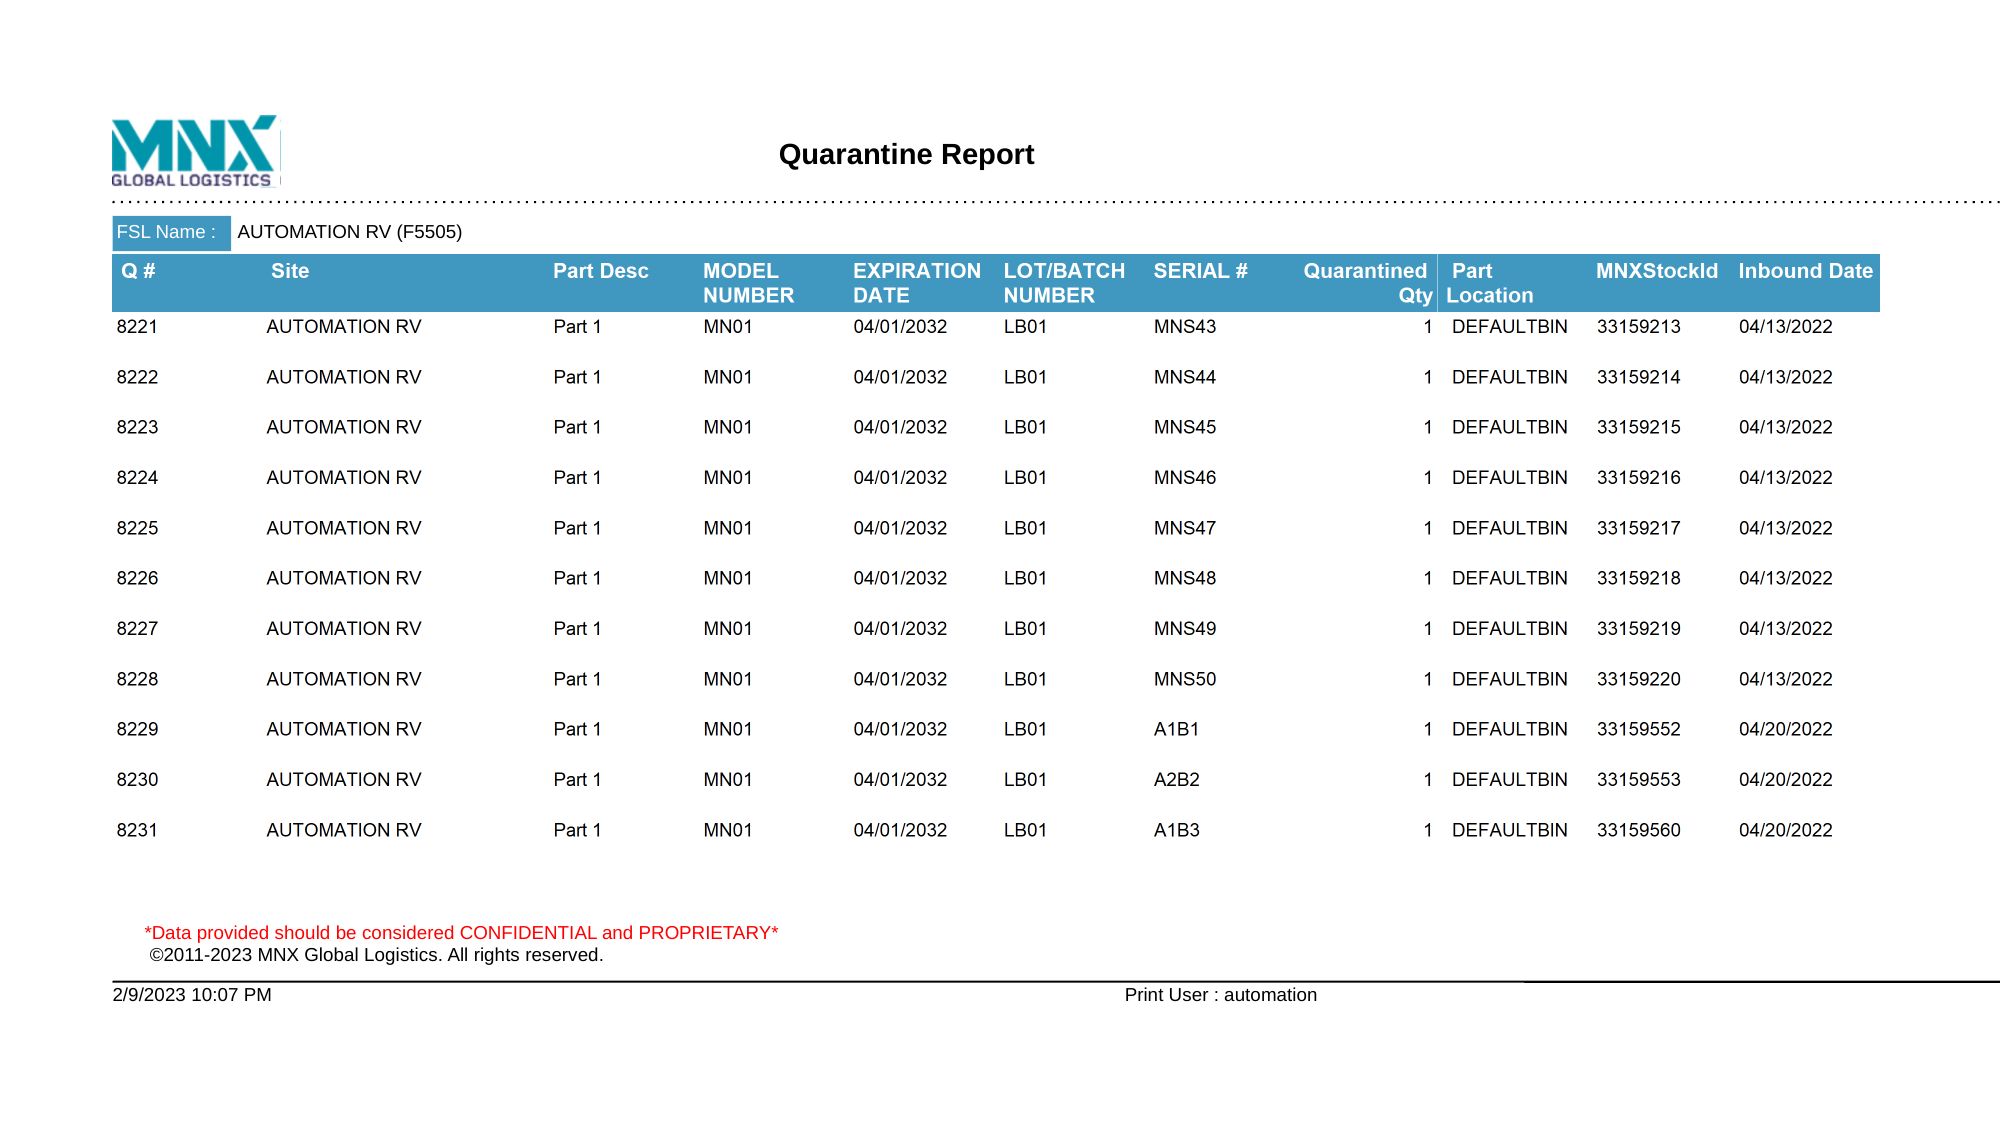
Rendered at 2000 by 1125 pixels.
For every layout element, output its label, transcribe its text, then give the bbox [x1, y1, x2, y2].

text_box Print User : automation [1055, 983, 1387, 1013]
text_box Quarantine Report [562, 131, 1252, 173]
text_box AUTOMATION RV (F5505) [233, 215, 669, 251]
text_box ©2011-2023 MNX Global Logistics. All rights reserved. [144, 942, 1158, 964]
picture [112, 115, 323, 188]
text_box 2/9/2023 10:07 PM [112, 983, 343, 1013]
picture [112, 254, 1880, 866]
text_box FSL Name : [112, 215, 232, 252]
text_box *Data provided should be considered CONFIDENTIAL and PROPRIETARY* [144, 920, 1158, 942]
